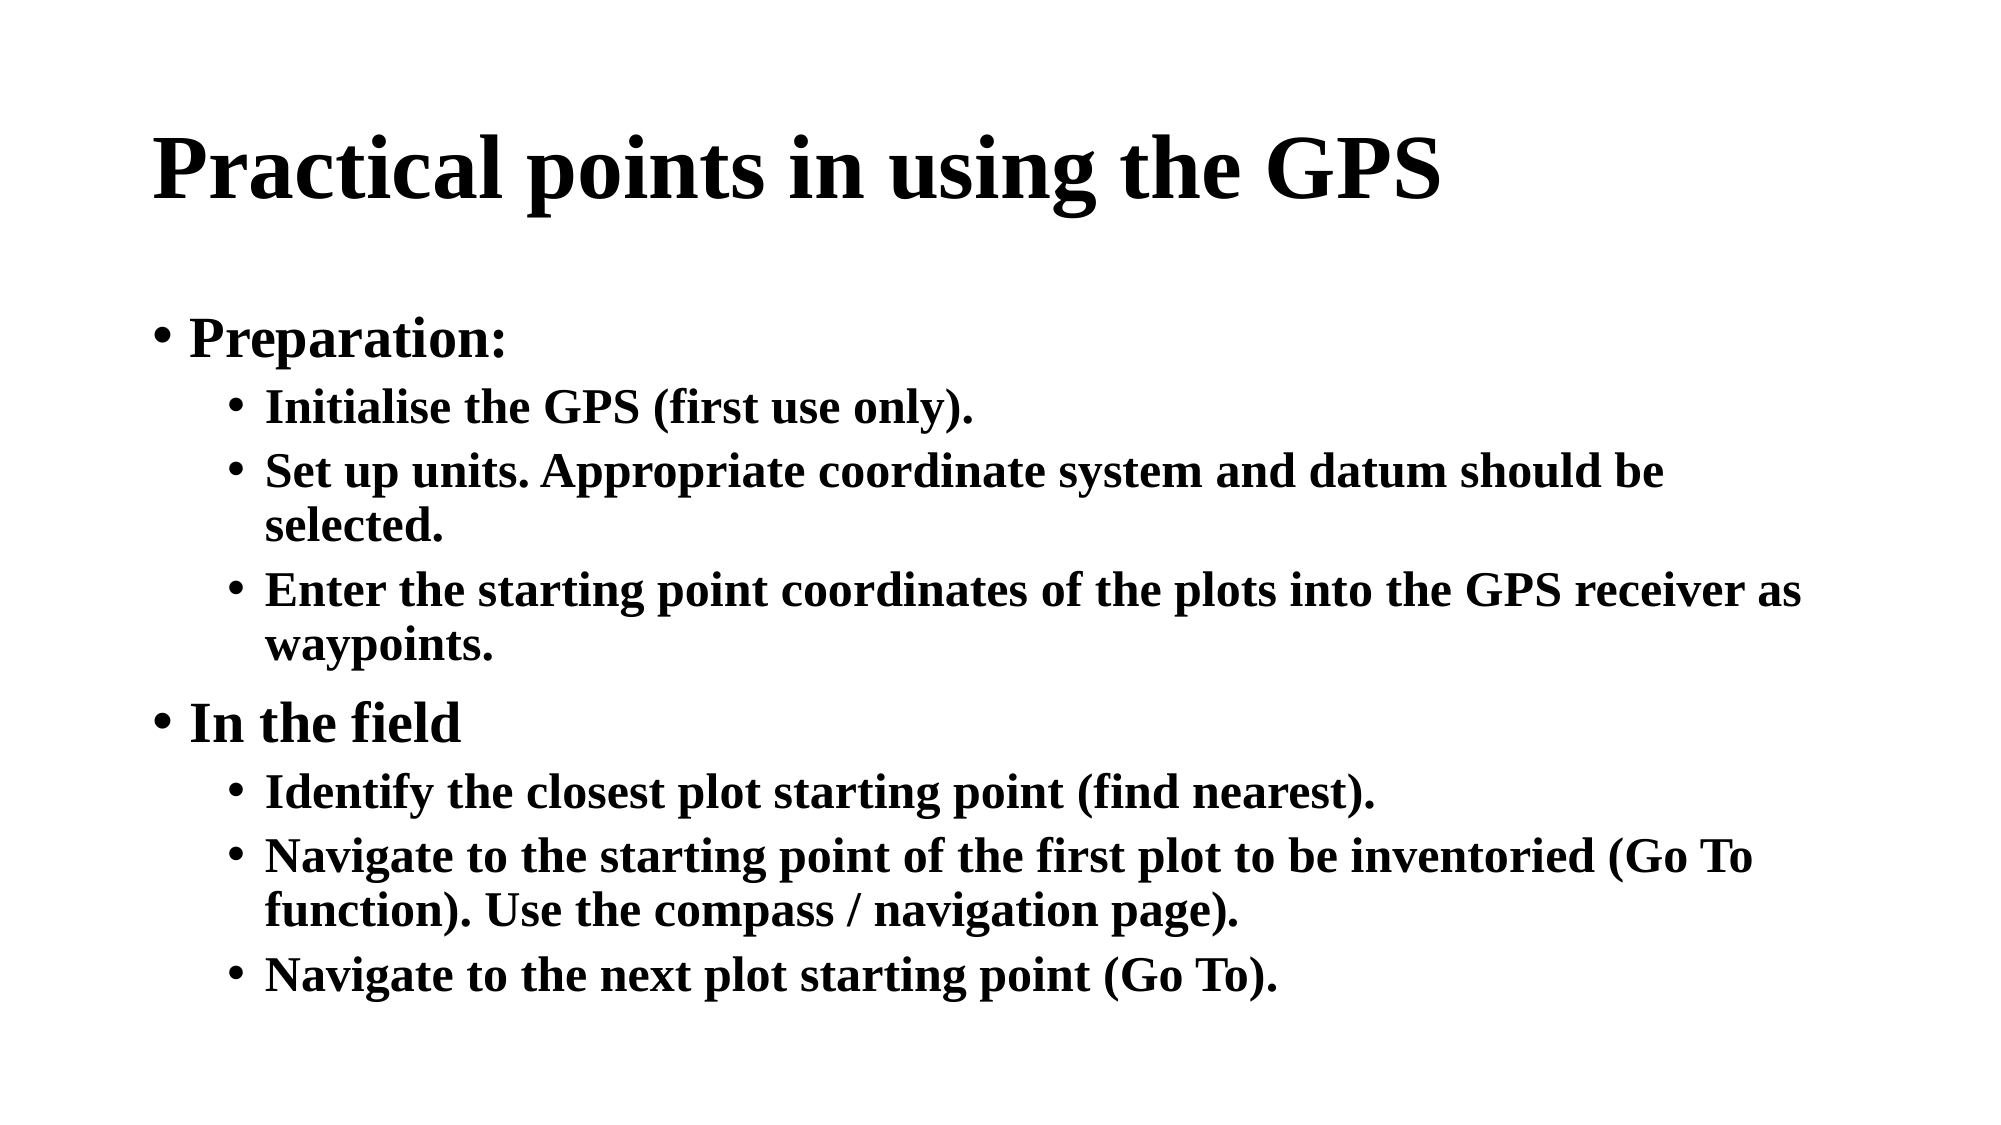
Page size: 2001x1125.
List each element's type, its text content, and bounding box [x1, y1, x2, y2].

list Preparation: Initialise the GPS (first use only). Set up units. Appropriate coordinate system and datum should be selected. Enter the starting point coordinates of the plots into the GPS receiver as waypoints. In the field Identify the closest plot starting point (find nearest). Navigate to the starting point of the first plot to be inventoried (Go To function). Use the compass / navigation page). Navigate to the next plot starting point (Go To). [137, 299, 1863, 1014]
title Practical points in using the GPS [137, 59, 1863, 278]
